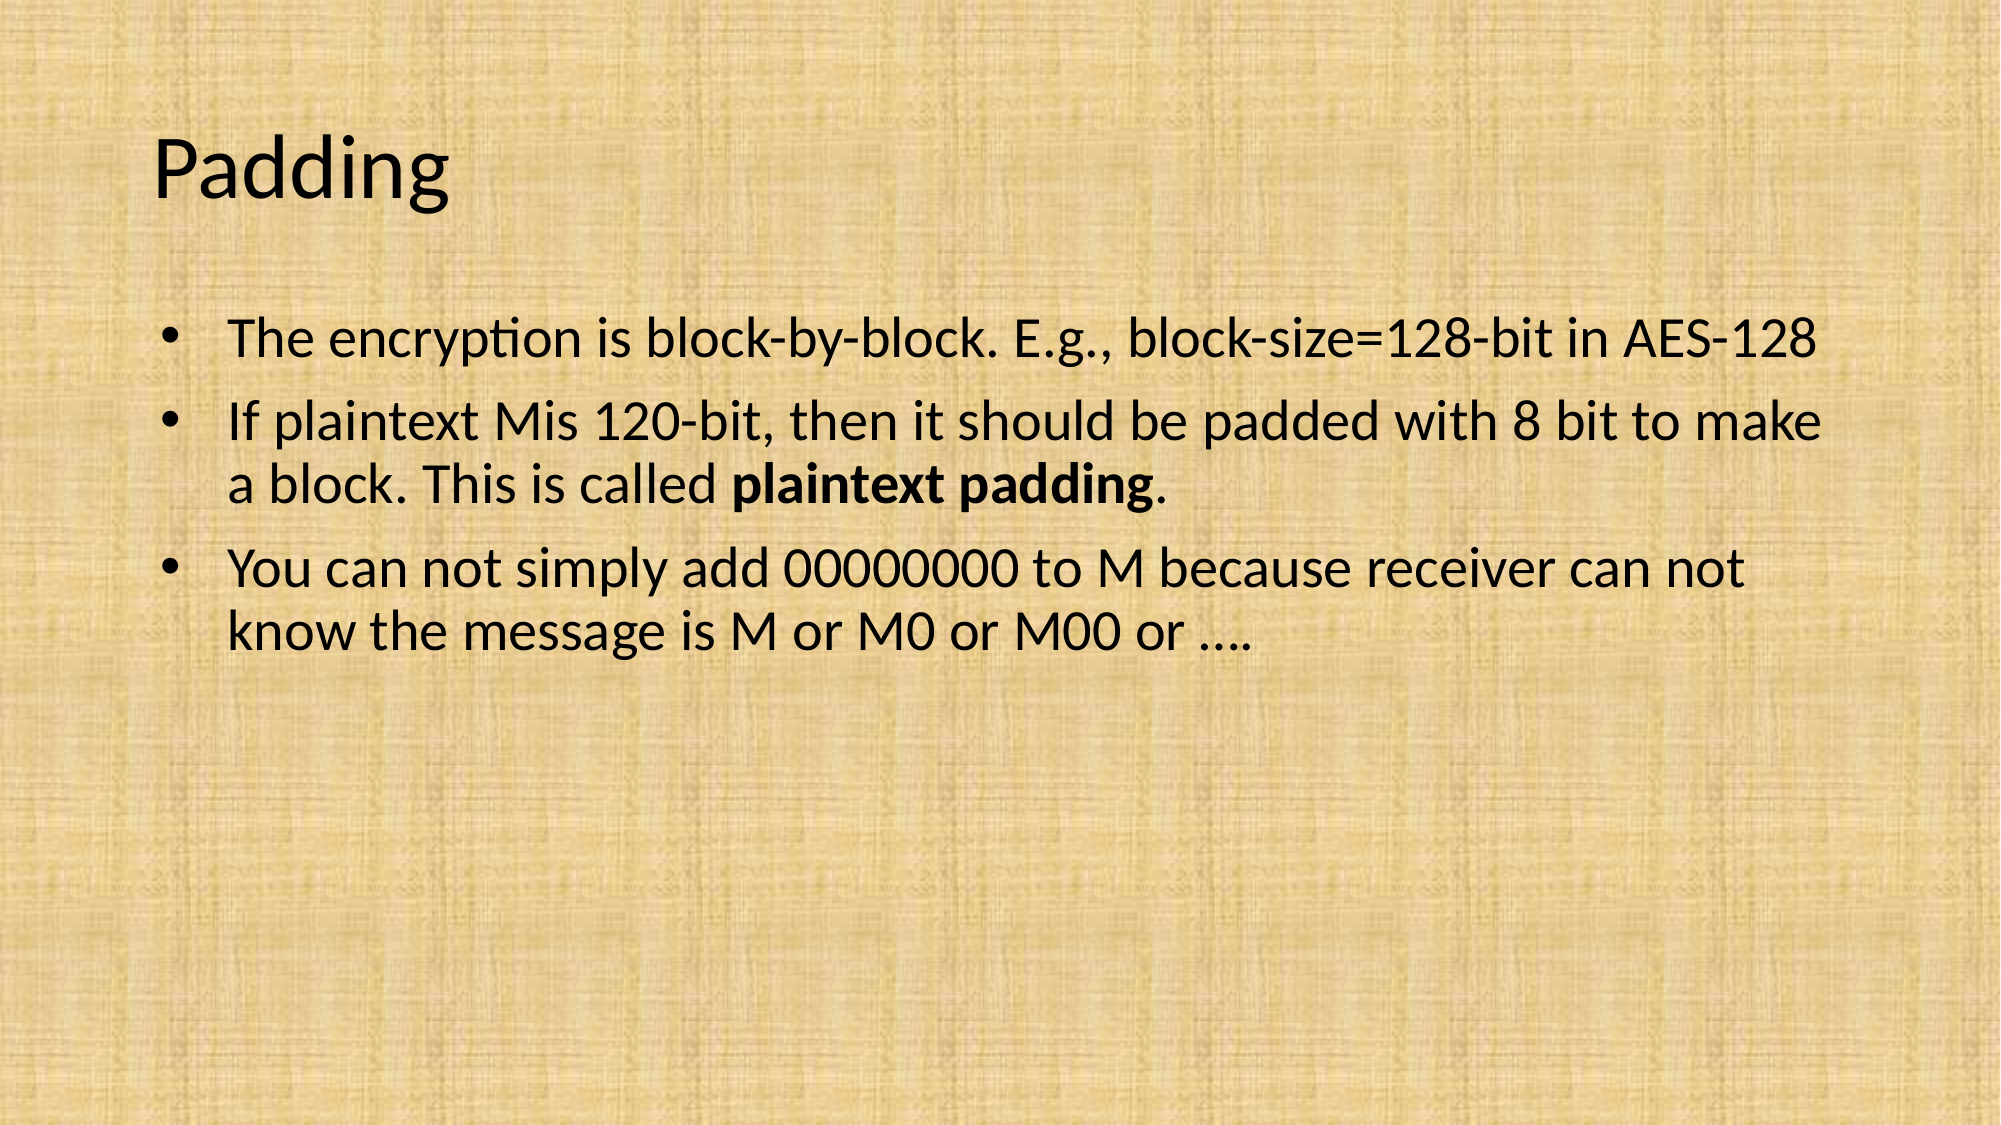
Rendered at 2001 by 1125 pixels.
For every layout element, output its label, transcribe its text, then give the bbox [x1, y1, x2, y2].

title Padding [137, 59, 1863, 278]
list The encryption is block-by-block. E.g., block-size=128-bit in AES-128 If plaintext Mis 120-bit, then it should be padded with 8 bit to make a block. This is called plaintext padding. You can not simply add 00000000 to M because receiver can not know the message is M or M0 or M00 or …. [137, 299, 1863, 730]
picture [0, 0, 2001, 1125]
